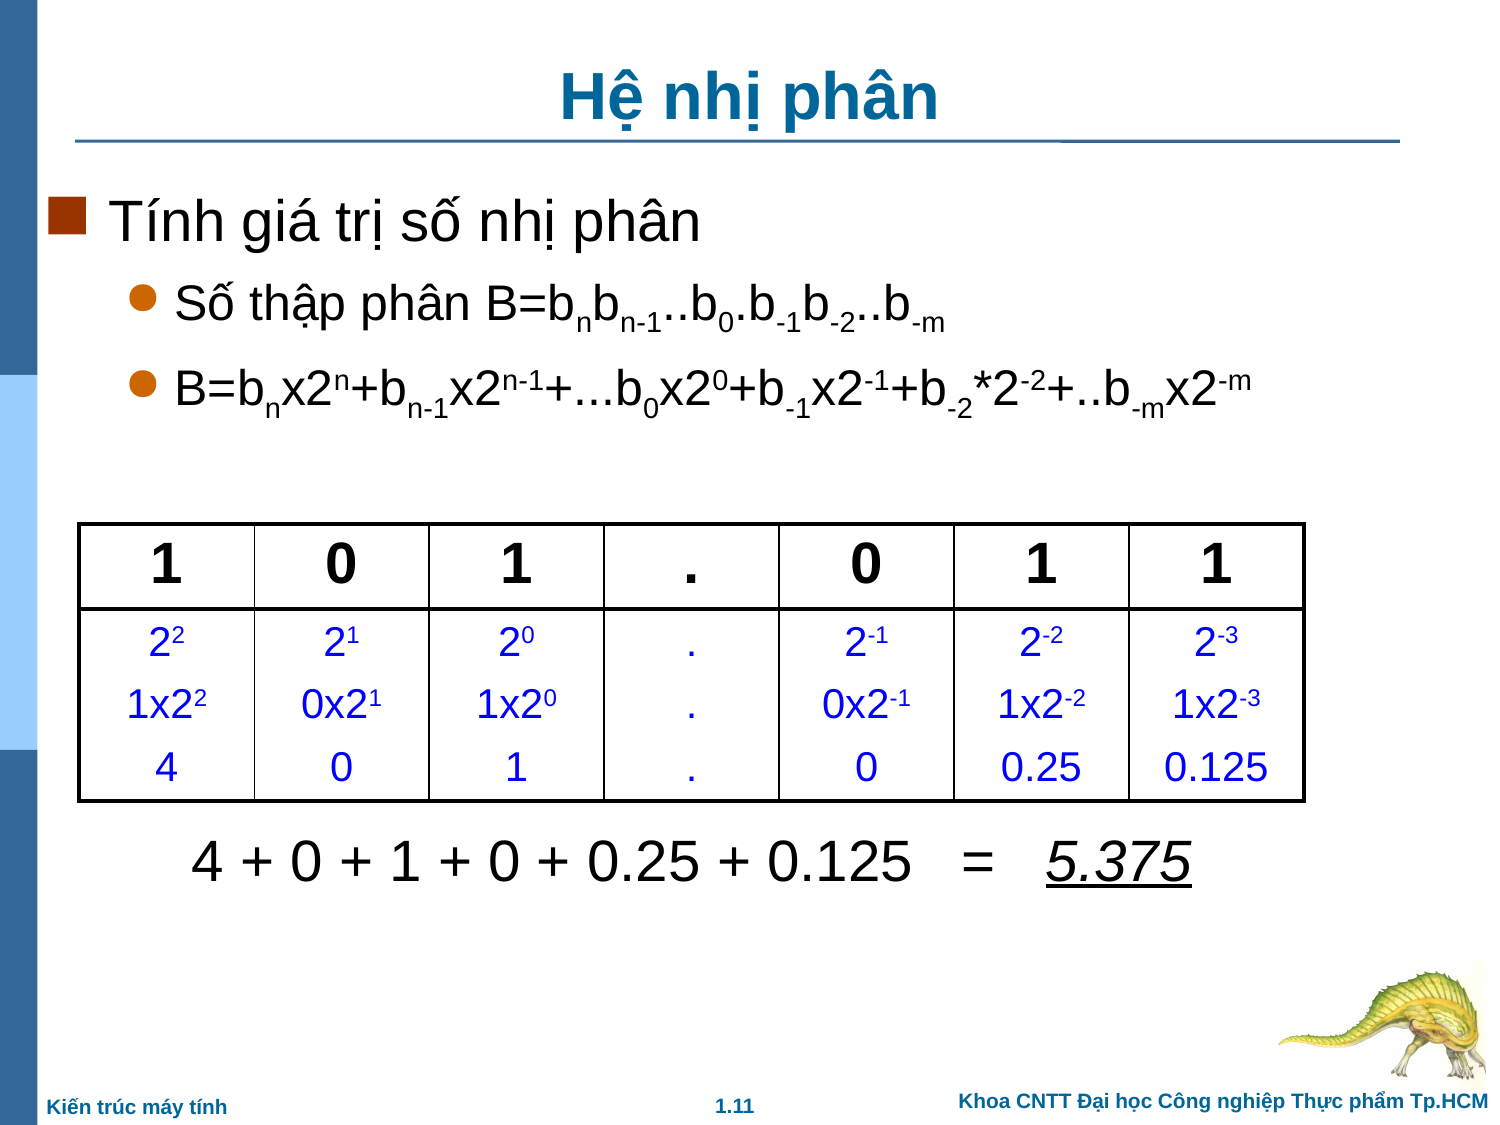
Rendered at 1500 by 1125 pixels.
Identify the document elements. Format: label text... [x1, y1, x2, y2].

table_header 4 [81, 736, 254, 799]
table_header 1x2-2 [955, 674, 1128, 736]
table_header 1 [1130, 547, 1302, 607]
table_header 2-2 [955, 611, 1128, 674]
picture [1275, 959, 1486, 1090]
table_header 0x21 [255, 674, 428, 736]
table_header 0 [780, 547, 953, 607]
table_header 22 [81, 611, 254, 674]
table_header 1x20 [430, 674, 603, 736]
table_header 0.125 [1130, 736, 1302, 799]
title Hệ nhị phân [75, 45, 1425, 141]
table_header 0 [255, 547, 428, 607]
table_header . [605, 547, 778, 607]
table_header 0x2-1 [780, 674, 953, 736]
table_header 1x22 [81, 674, 254, 736]
text_box 4 + 0 + 1 + 0 + 0.25 + 0.125 = 5.375 [79, 823, 1305, 912]
table_header 20 [430, 611, 603, 674]
table_header 2-1 [780, 611, 953, 674]
table_header 21 [255, 611, 428, 674]
table_header 1 [955, 547, 1128, 607]
table_header 1x2-3 [1130, 674, 1302, 736]
table_header 2-3 [1130, 611, 1302, 674]
table_header . [605, 736, 778, 799]
table_header 1 [430, 736, 603, 799]
table_header . [605, 674, 778, 736]
text_box Tính giá trị số nhị phân Số thập phân B=bnbn-1..b0.b-1b-2..b-m B=bnx2n+bn-1x2n-1+...b0x20+b-1x2-1+b-2*2-2+..b-mx2-m [37, 175, 1500, 547]
table_header 1 [430, 547, 603, 607]
table_header . [605, 611, 778, 674]
table_header 0 [780, 736, 953, 799]
table_header 0 [255, 736, 428, 799]
table_header 0.25 [955, 736, 1128, 799]
table_header 1 [81, 547, 254, 607]
